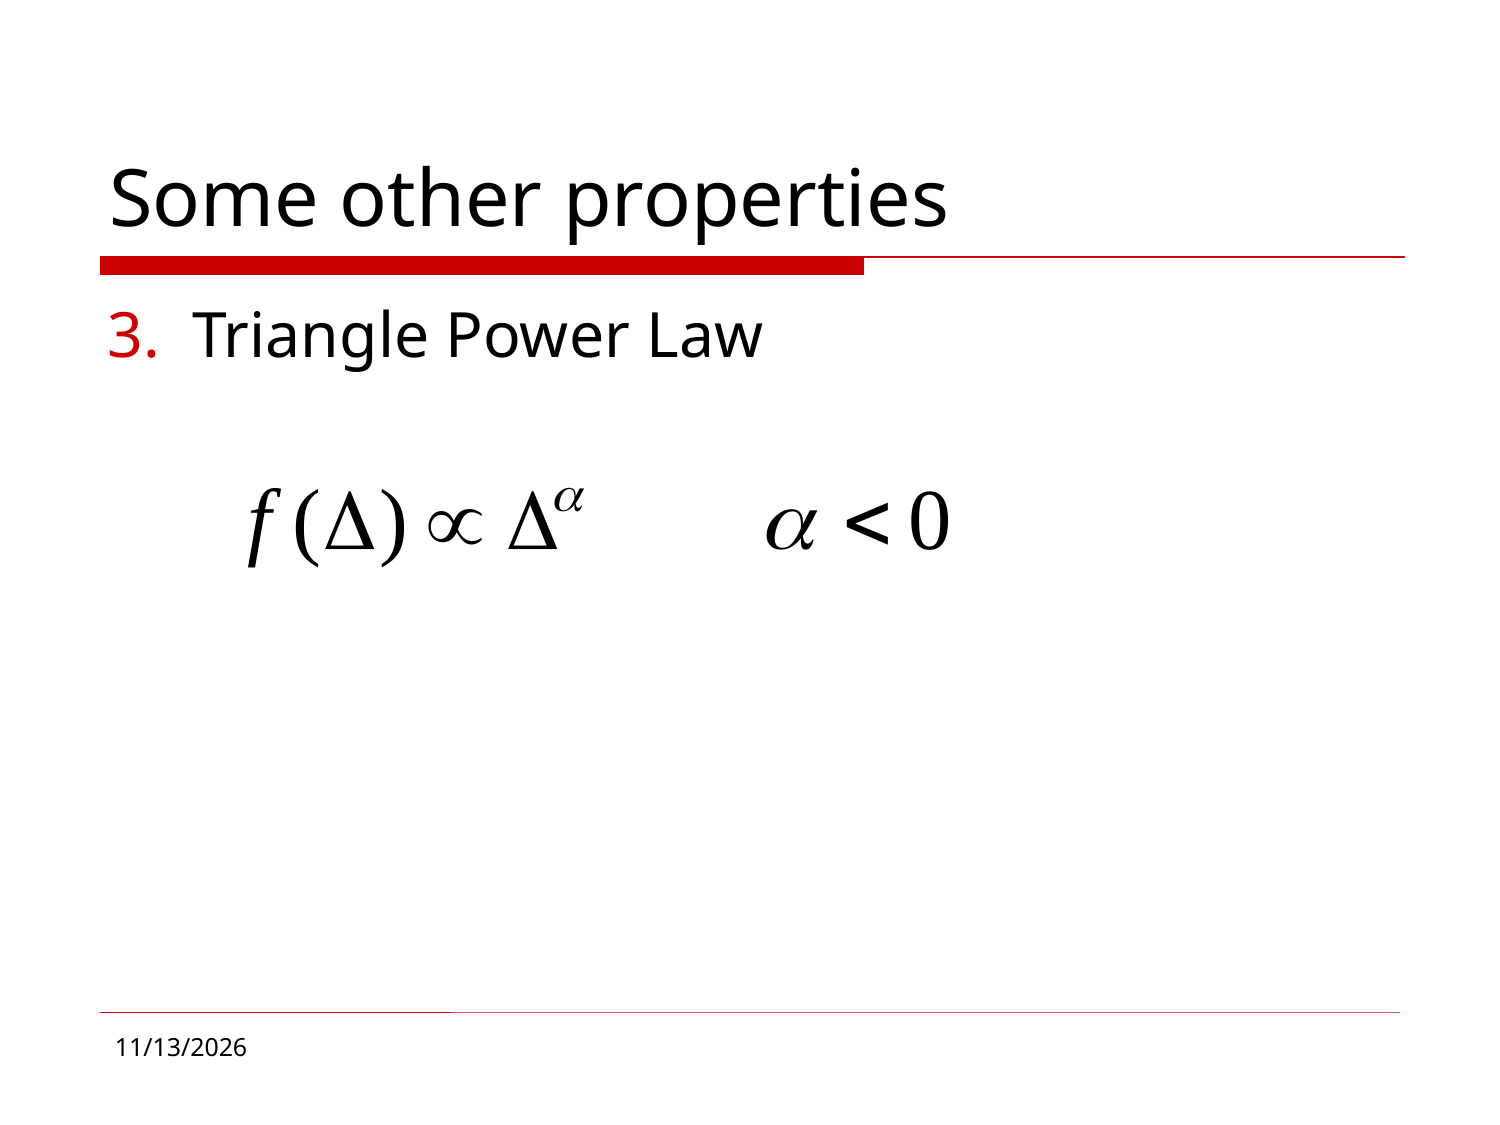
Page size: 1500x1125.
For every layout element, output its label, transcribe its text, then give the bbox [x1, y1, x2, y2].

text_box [218, 455, 963, 587]
title Some other properties [93, 49, 1407, 250]
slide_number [99, 1024, 426, 1103]
list Triangle Power Law [92, 287, 1406, 988]
